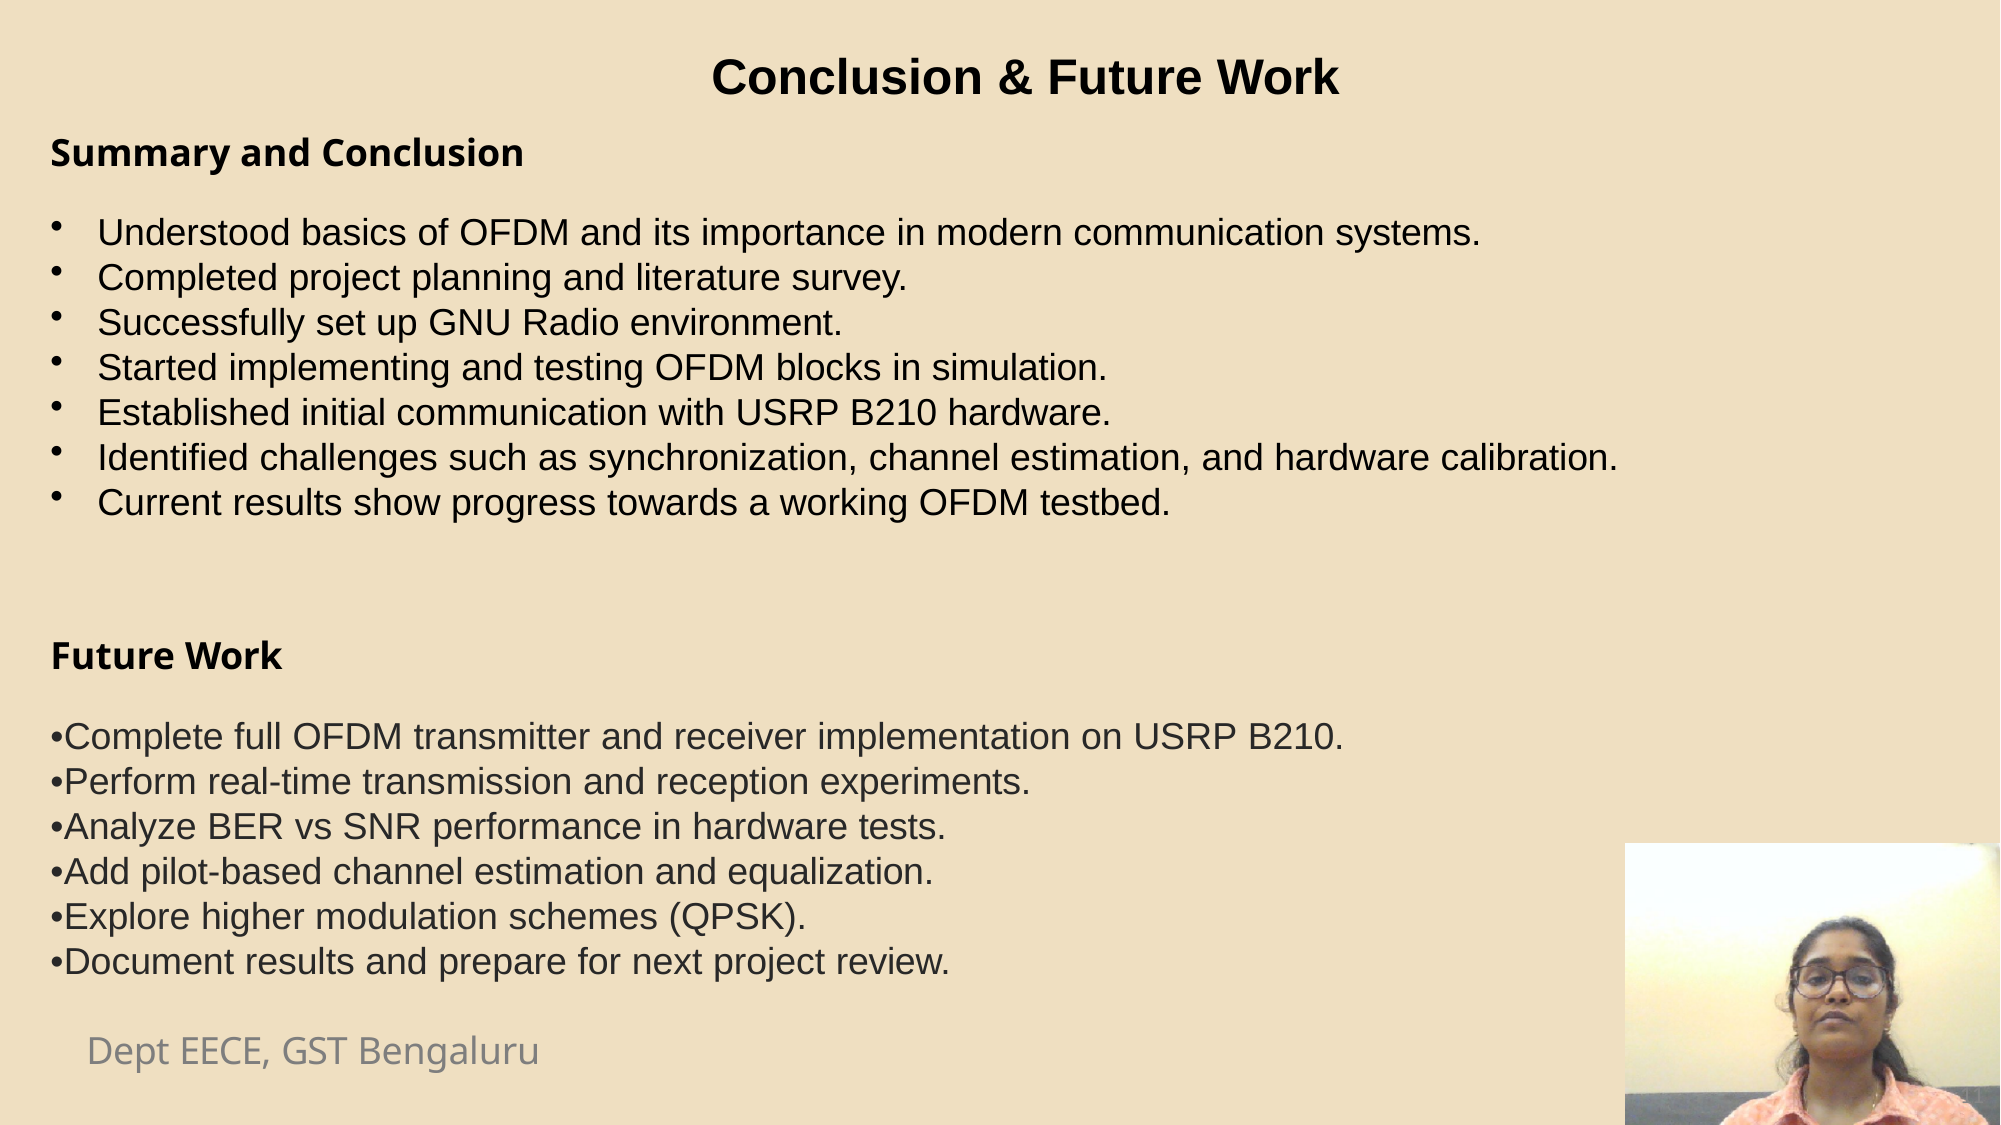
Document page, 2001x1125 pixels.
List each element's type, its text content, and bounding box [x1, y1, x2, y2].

text_box Summary and Conclusion Understood basics of OFDM and its importance in modern communication systems. Completed project planning and literature survey. Successfully set up GNU Radio environment. Started implementing and testing OFDM blocks in simulation. Established initial communication with USRP B210 hardware. Identified challenges such as synchronization, channel estimation, and hardware calibration. Current results show progress towards a working OFDM testbed. Future Work •Complete full OFDM transmitter and receiver implementation on USRP B210. •Perform real-time transmission and reception experiments. •Analyze BER vs SNR performance in hardware tests. •Add pilot-based channel estimation and equalization. •Explore higher modulation schemes (QPSK). •Document results and prepare for next project review. [48, 126, 1627, 983]
footer Dept EECE, GST Bengaluru [84, 1022, 547, 1125]
picture [1624, 843, 2000, 1125]
title Conclusion & Future Work [709, 42, 1344, 126]
